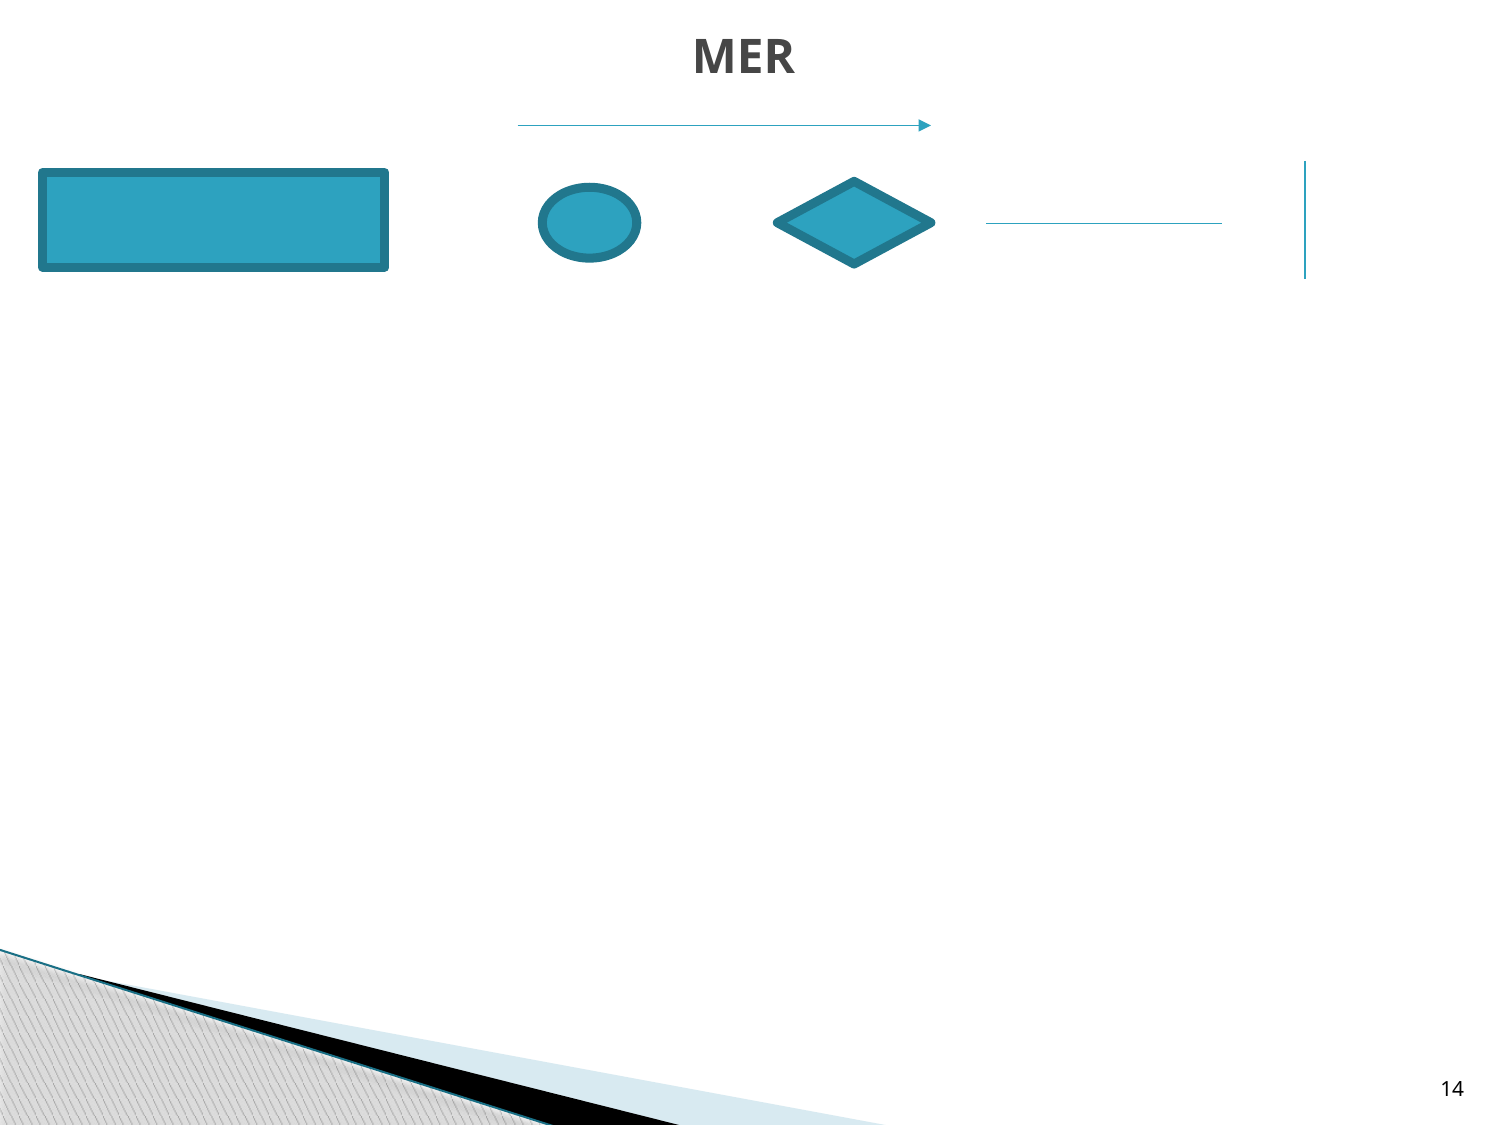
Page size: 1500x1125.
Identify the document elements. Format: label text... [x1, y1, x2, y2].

title MER [68, 17, 1419, 90]
text_box [537, 182, 642, 263]
slide_number 14 [1418, 1051, 1479, 1112]
text_box [772, 176, 936, 269]
text_box [38, 168, 389, 272]
